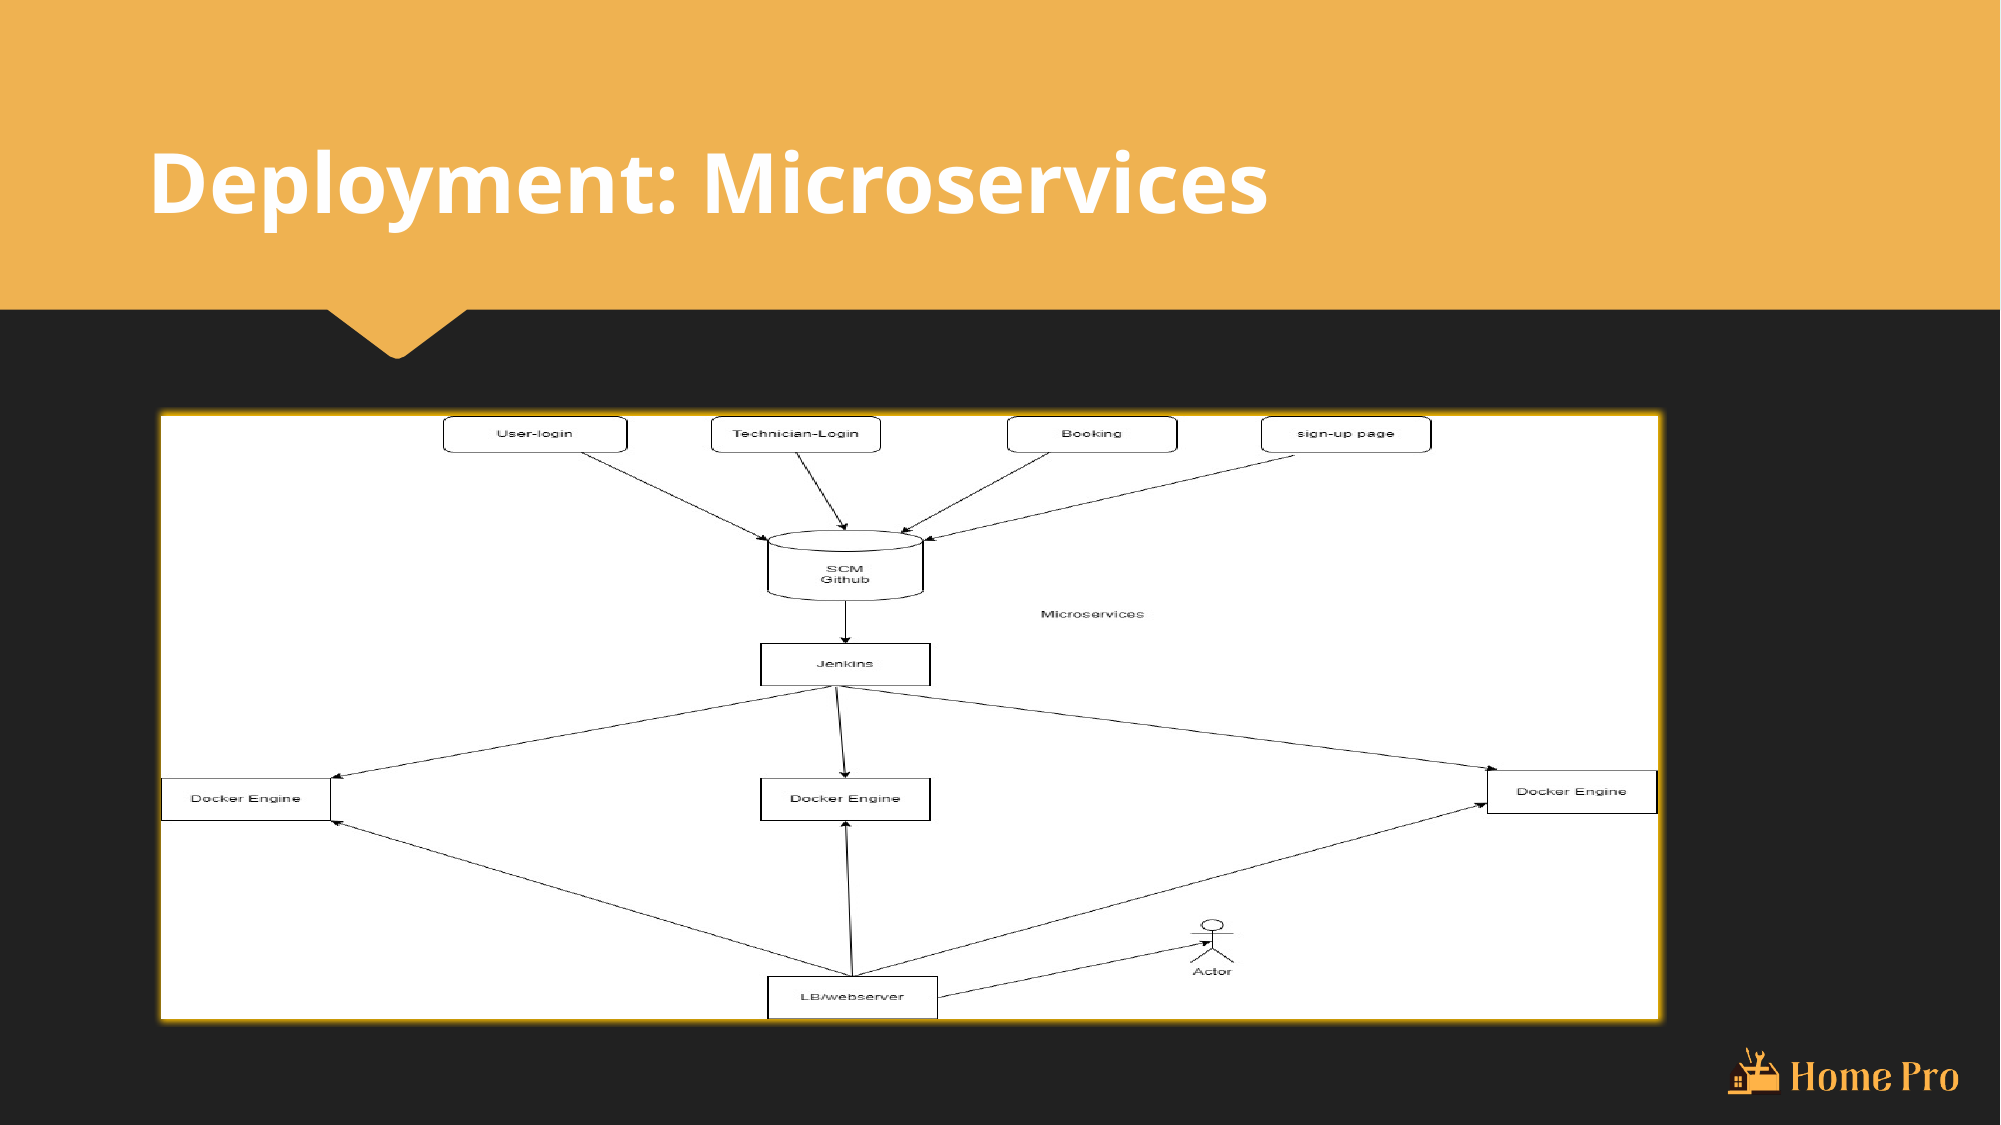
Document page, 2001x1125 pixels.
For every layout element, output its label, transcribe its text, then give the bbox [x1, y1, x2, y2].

text_box [0, 0, 2000, 360]
picture [161, 415, 2000, 1125]
text_box Deployment: Microservices [132, 78, 1868, 238]
text_box [0, 311, 2000, 1125]
